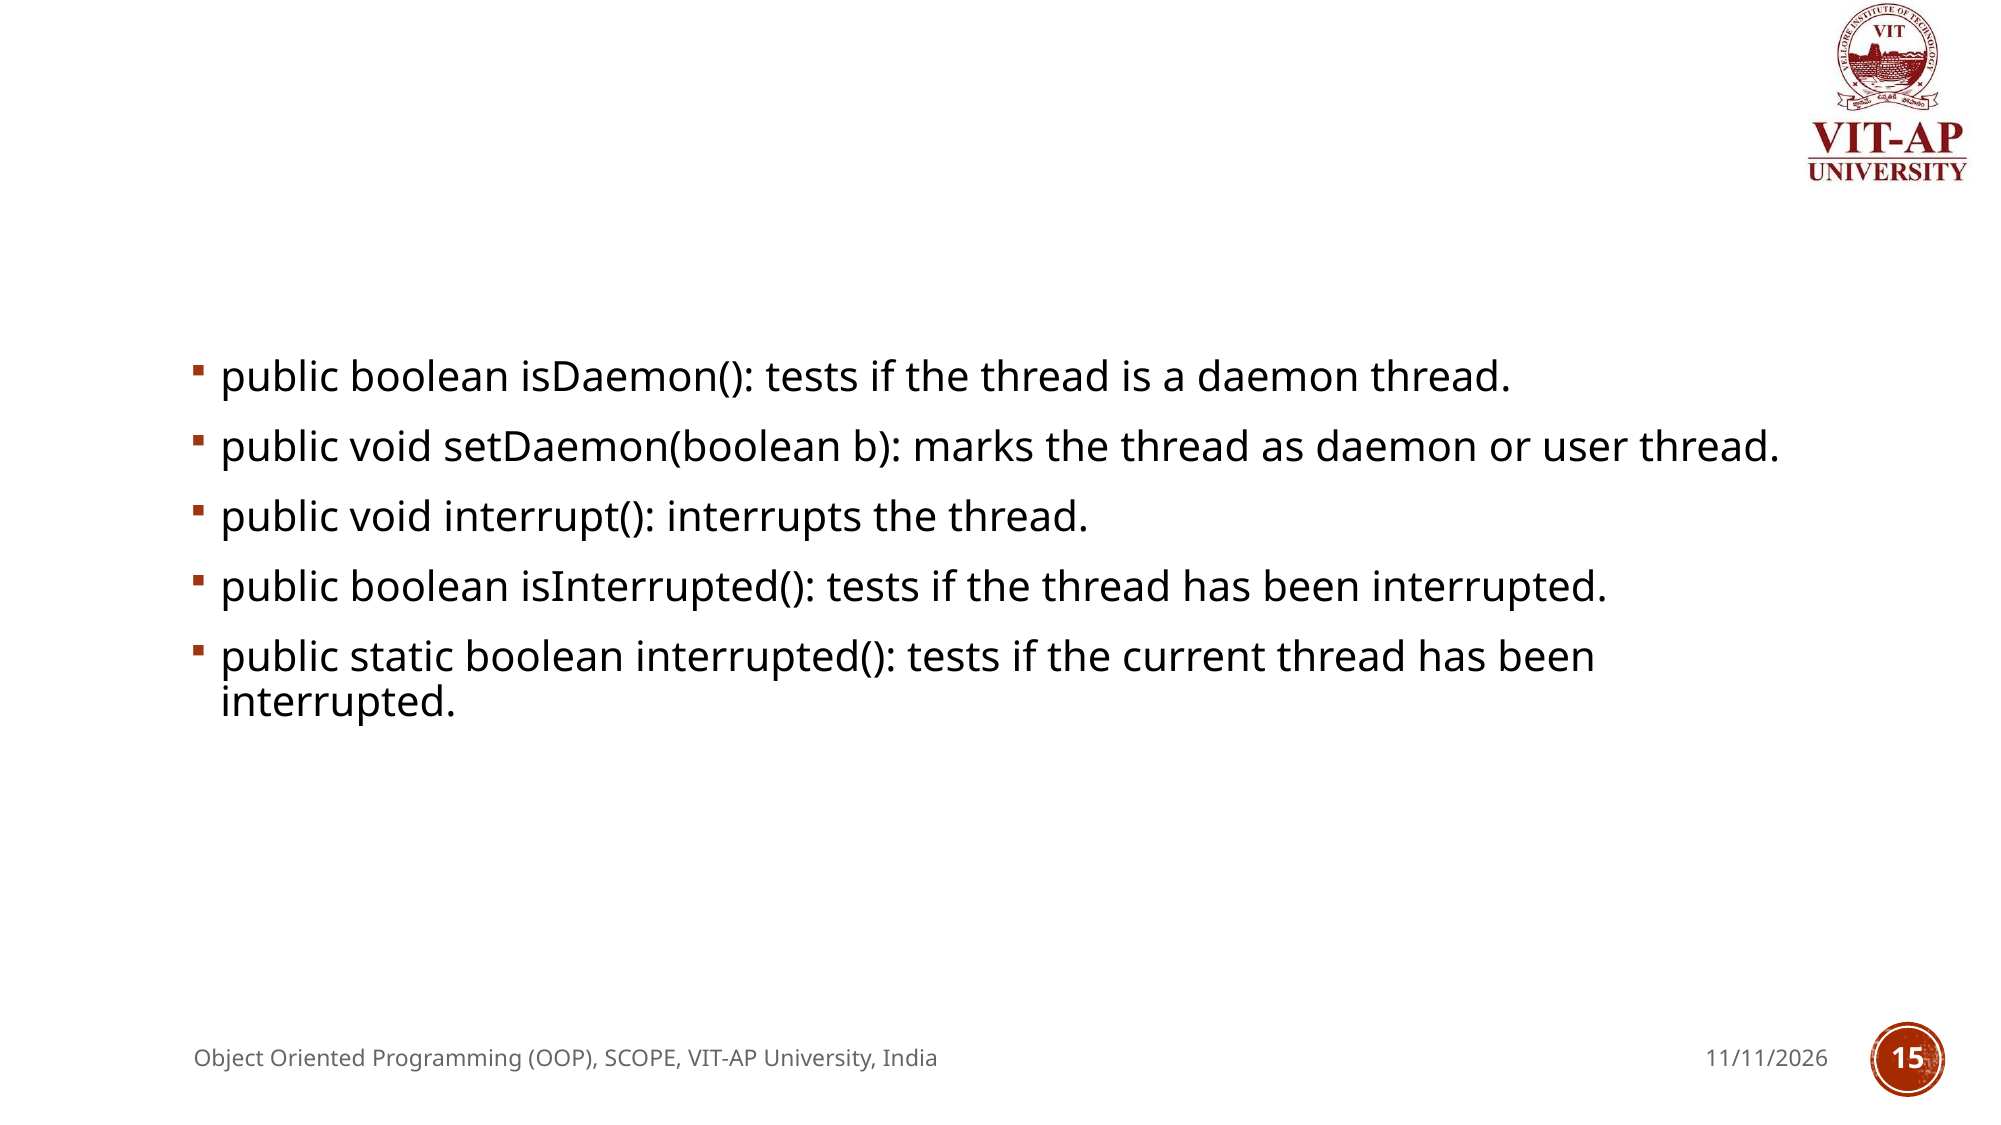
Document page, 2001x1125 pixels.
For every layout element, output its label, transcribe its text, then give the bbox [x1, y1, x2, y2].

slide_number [1306, 1028, 1844, 1089]
picture [1784, 0, 2000, 216]
list public boolean isDaemon(): tests if the thread is a daemon thread. public void setDaemon(boolean b): marks the thread as daemon or user thread. public void interrupt(): interrupts the thread. public boolean isInterrupted(): tests if the thread has been interrupted. public static boolean interrupted(): tests if the current thread has been interrupted. [175, 348, 1826, 1013]
slide_number 15 [1855, 1028, 1961, 1089]
footer Object Oriented Programming (OOP), SCOPE, VIT-AP University, India [178, 1028, 1217, 1089]
